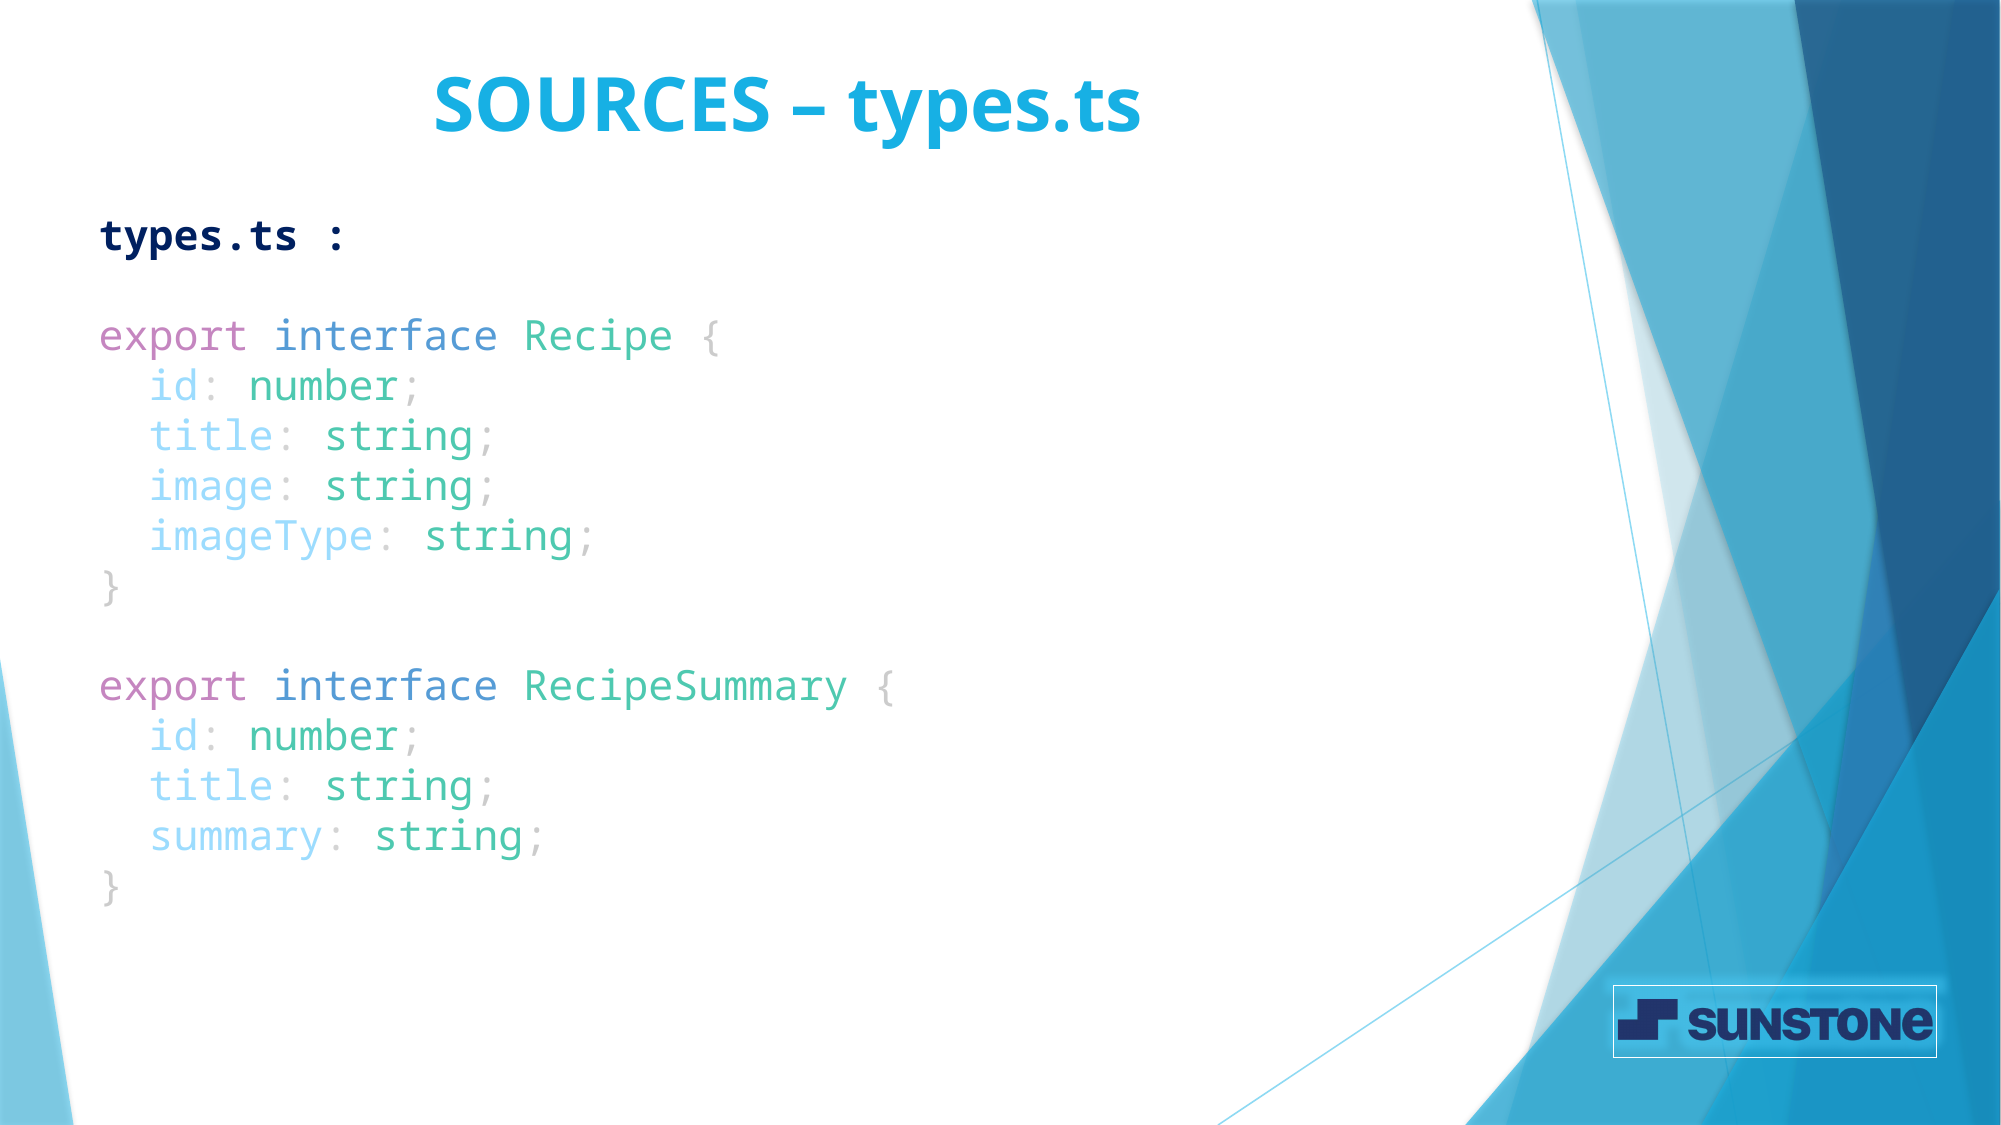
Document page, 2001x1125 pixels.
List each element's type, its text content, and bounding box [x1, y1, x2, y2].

picture [1612, 985, 1938, 1059]
title SOURCES – types.ts [83, 48, 1494, 201]
text_box types.ts : export interface Recipe { id: number; title: string; image: string; imageType: string; } export interface RecipeSummary { id: number; title: string; summary: string; } [83, 201, 1581, 917]
